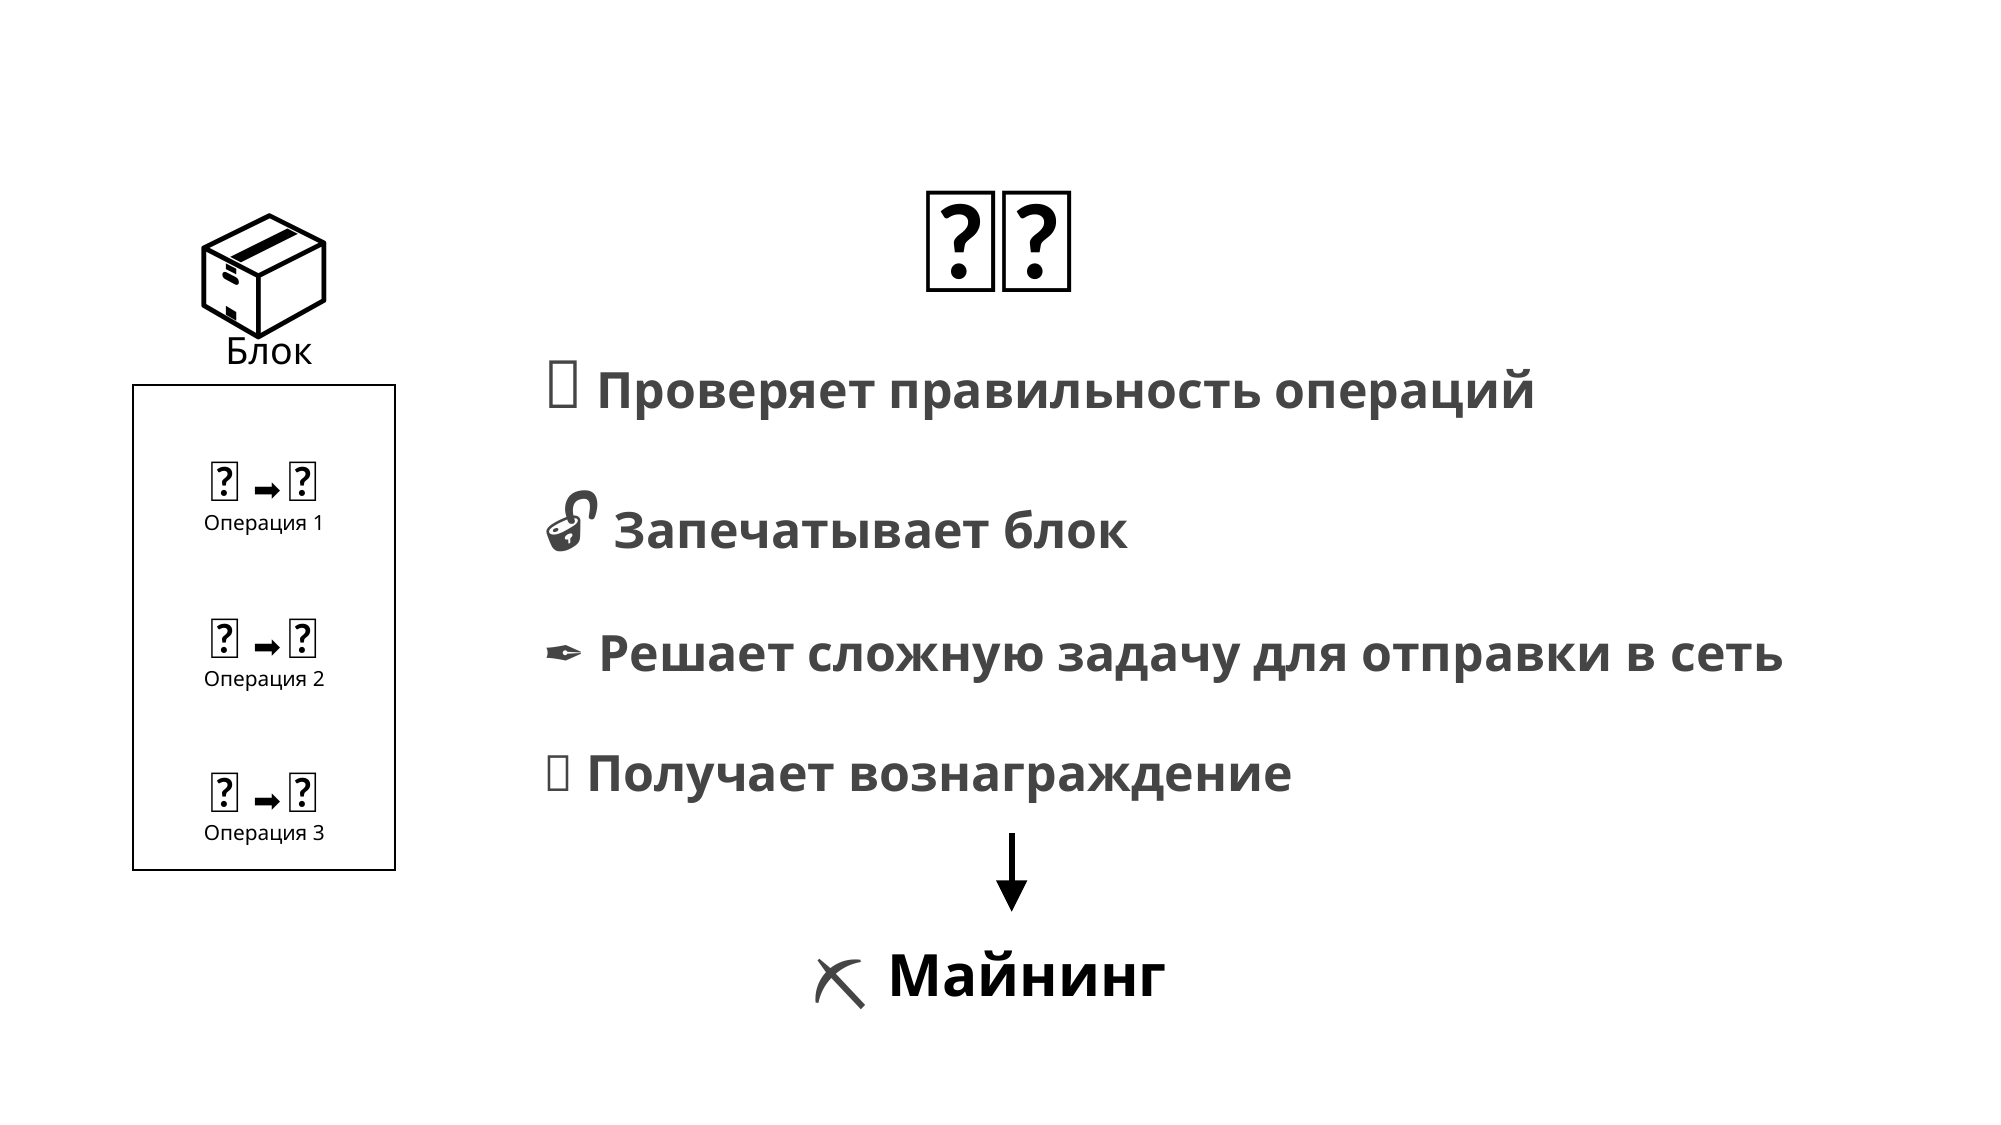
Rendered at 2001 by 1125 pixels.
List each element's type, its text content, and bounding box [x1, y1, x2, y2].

text_box Майнинг [872, 930, 1182, 1016]
text_box Блок [200, 319, 328, 380]
text_box 👨🏻 [0, 135, 2000, 330]
text_box [132, 384, 396, 871]
text_box 📦 [180, 185, 348, 351]
text_box Операция 2 [189, 658, 340, 699]
text_box ⛏ [797, 935, 884, 1031]
text_box Операция 1 [189, 501, 340, 542]
text_box 📄 ➡️ 📑 [195, 746, 333, 812]
text_box ✅ Проверяет правильность операций 🔓 Запечатывает блок ✒️ Решает сложную задачу для отправки в сеть 🎁 Получает вознаграждение [528, 334, 1925, 809]
text_box Операция 3 [189, 812, 340, 852]
text_box 📄 ➡️ 📑 [195, 592, 333, 658]
text_box 📄 ➡️ 📑 [195, 436, 333, 501]
